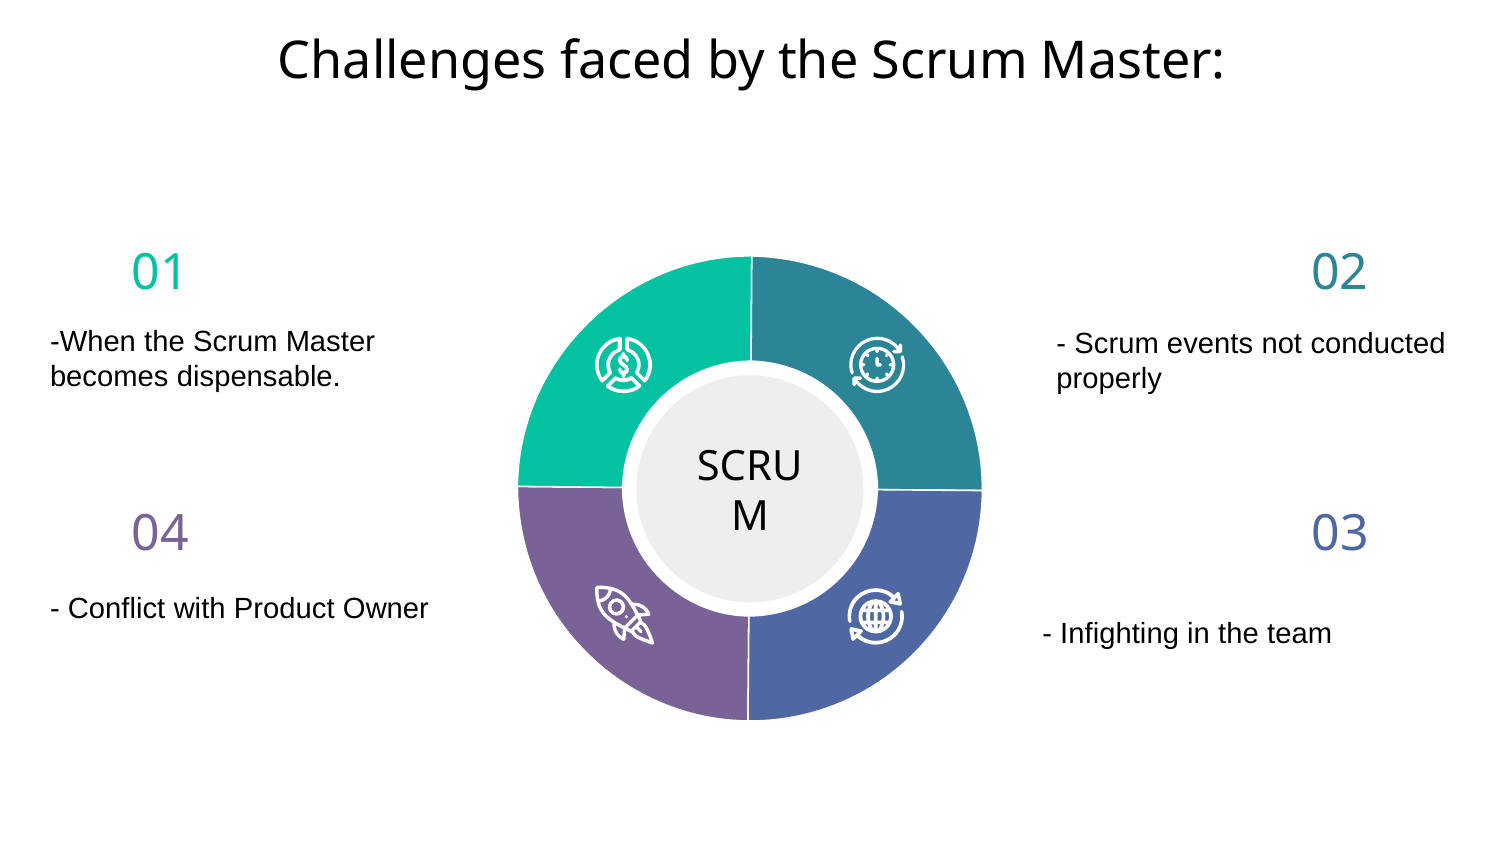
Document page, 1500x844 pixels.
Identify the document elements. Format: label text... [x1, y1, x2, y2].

text_box 02 [1289, 234, 1384, 305]
text_box - Infighting in the team [1036, 606, 1500, 657]
text_box 01 [116, 234, 211, 305]
text_box 04 [116, 495, 211, 566]
text_box -When the Scrum Master becomes dispensable. [35, 314, 464, 400]
title Challenges faced by the Scrum Master: [79, 49, 1426, 129]
text_box - Conflict with Product Owner [35, 581, 464, 632]
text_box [469, 207, 1031, 770]
text_box - Scrum events not conducted properly [1041, 316, 1500, 402]
text_box 03 [1289, 495, 1384, 566]
